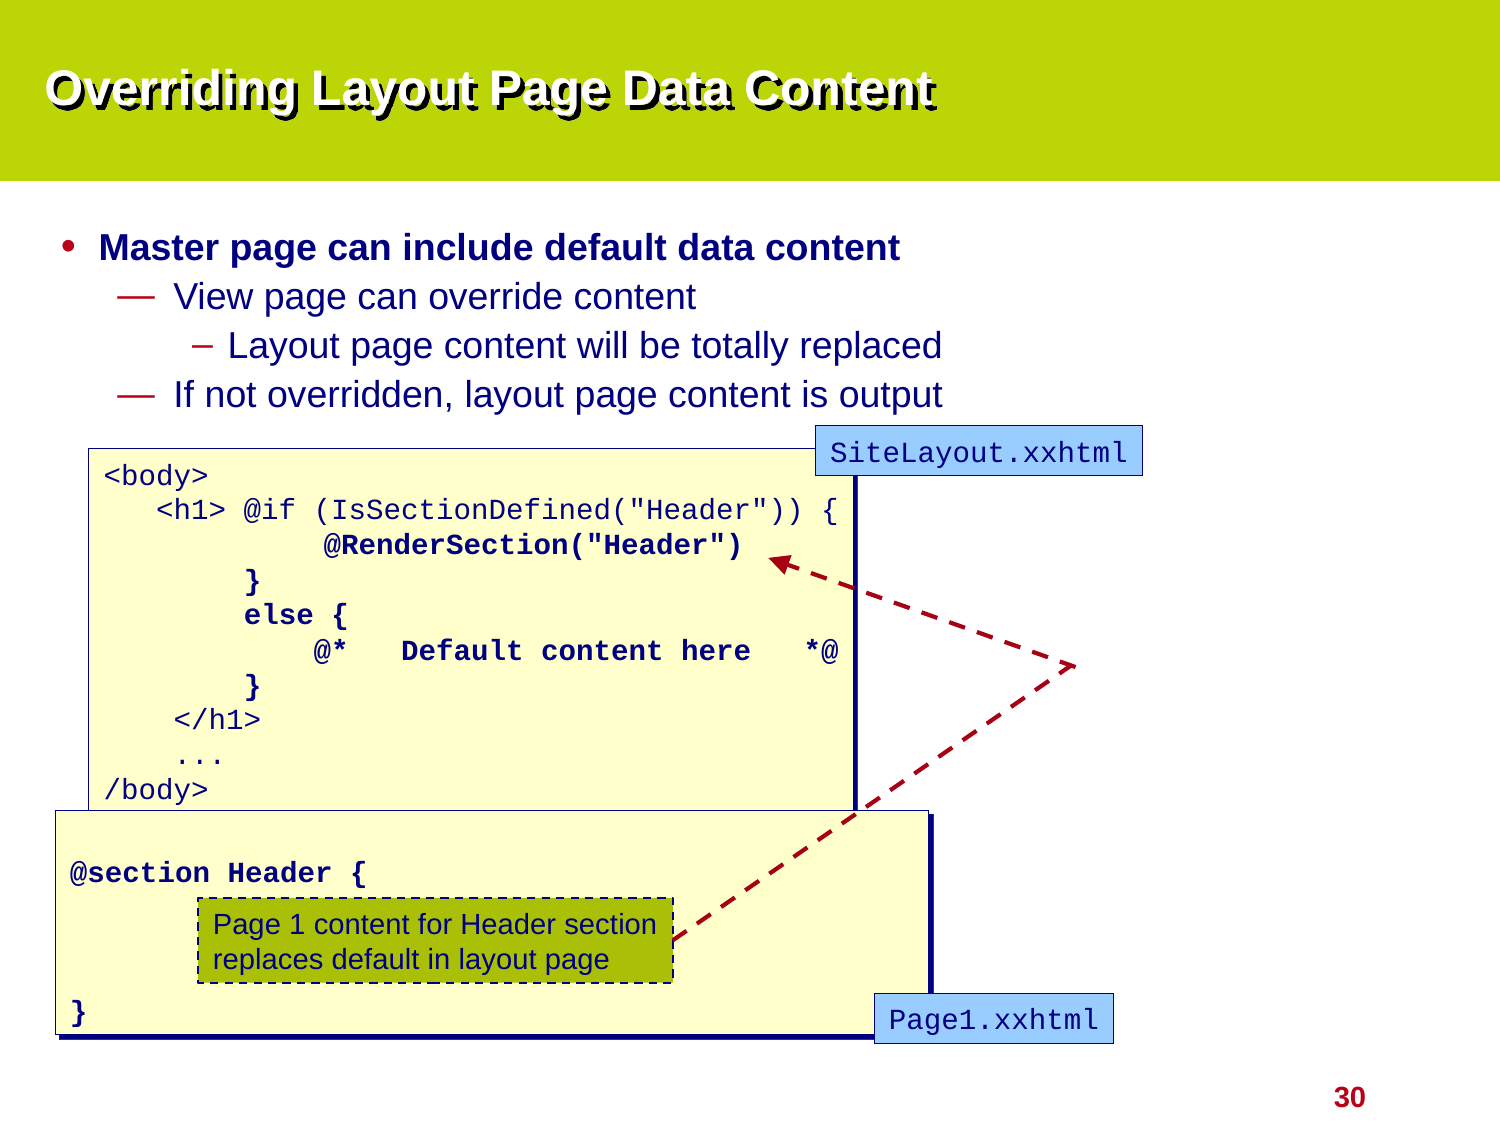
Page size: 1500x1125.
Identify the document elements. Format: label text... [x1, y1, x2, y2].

list Master page can include default data content View page can override content Layout page content will be totally replaced If not overridden, layout page content is output [45, 215, 1457, 426]
text_box @section Header { } [55, 810, 929, 1035]
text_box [681, 664, 1072, 942]
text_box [768, 557, 1076, 668]
text_box SiteLayout.xxhtml [815, 425, 1143, 476]
text_box Page1.xxhtml [874, 993, 1114, 1044]
text_box Page 1 content for Header section replaces default in layout page [198, 897, 673, 983]
title Overriding Layout Page Data Content [29, 26, 1308, 146]
text_box <body> <h1> @if (IsSectionDefined("Header")) { @RenderSection("Header") } else { @* Default content here *@ } </h1> ... /body> [88, 448, 854, 810]
